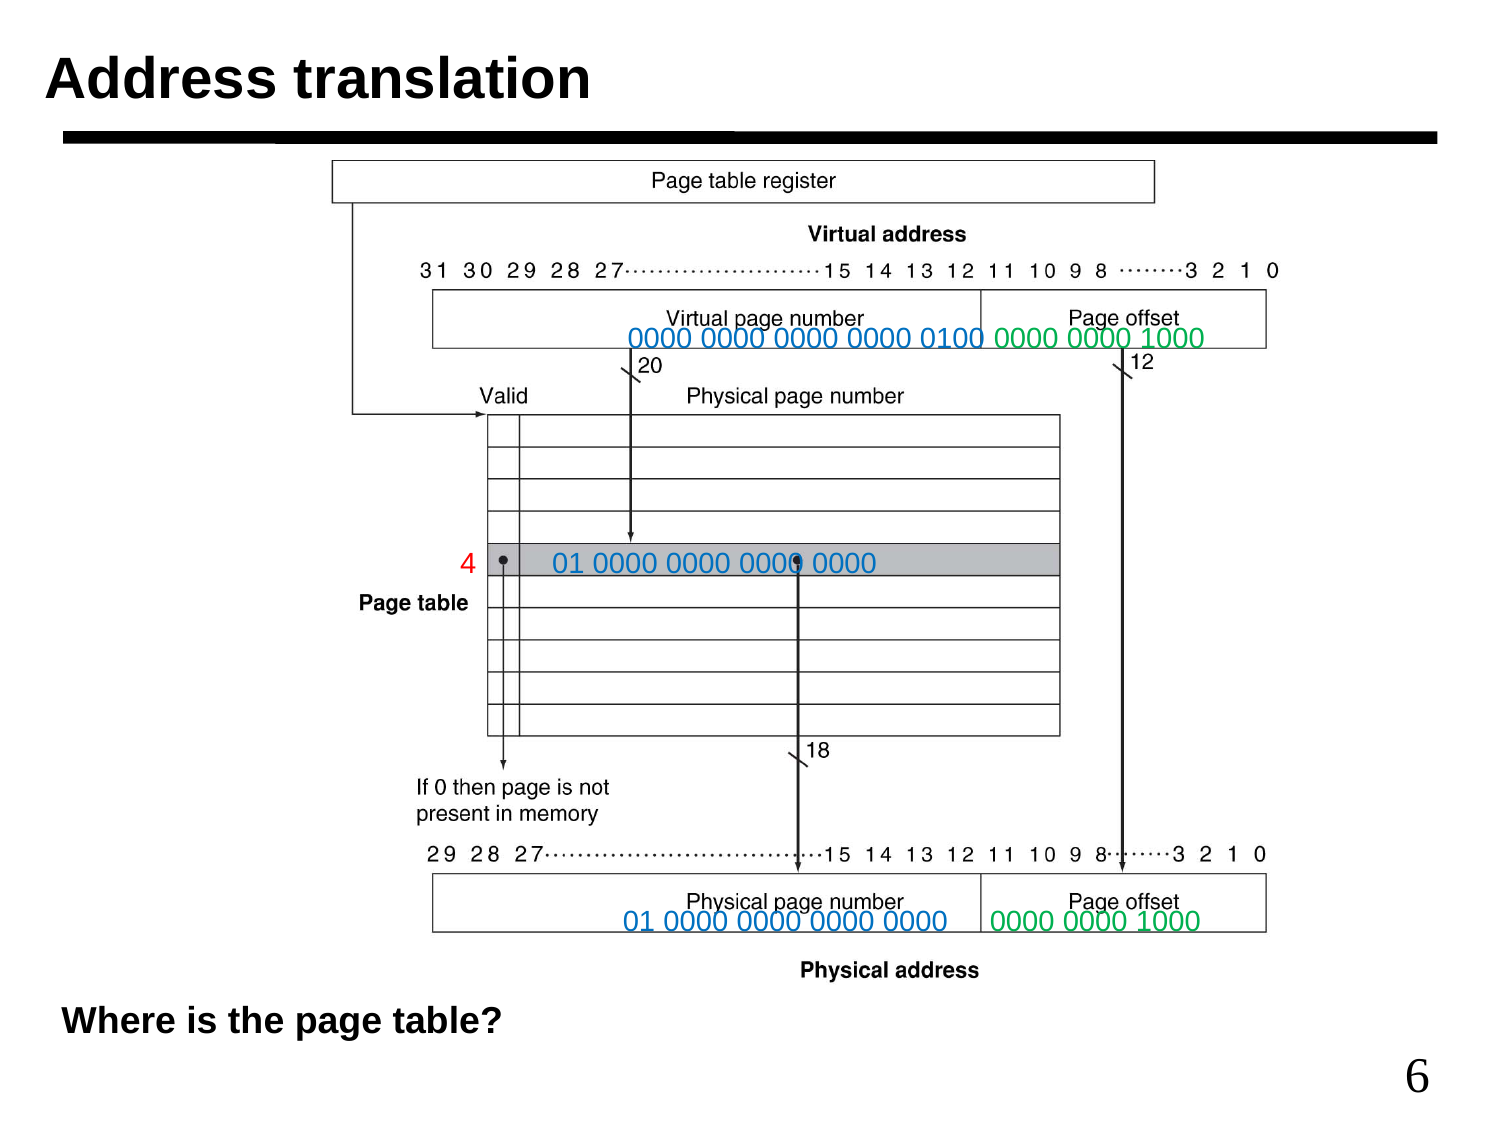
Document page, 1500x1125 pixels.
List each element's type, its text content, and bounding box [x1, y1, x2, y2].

list Where is the page table? [53, 456, 1381, 1084]
title Address translation [36, 24, 1288, 126]
picture [324, 160, 1289, 988]
slide_number 6 [1397, 1034, 1440, 1105]
